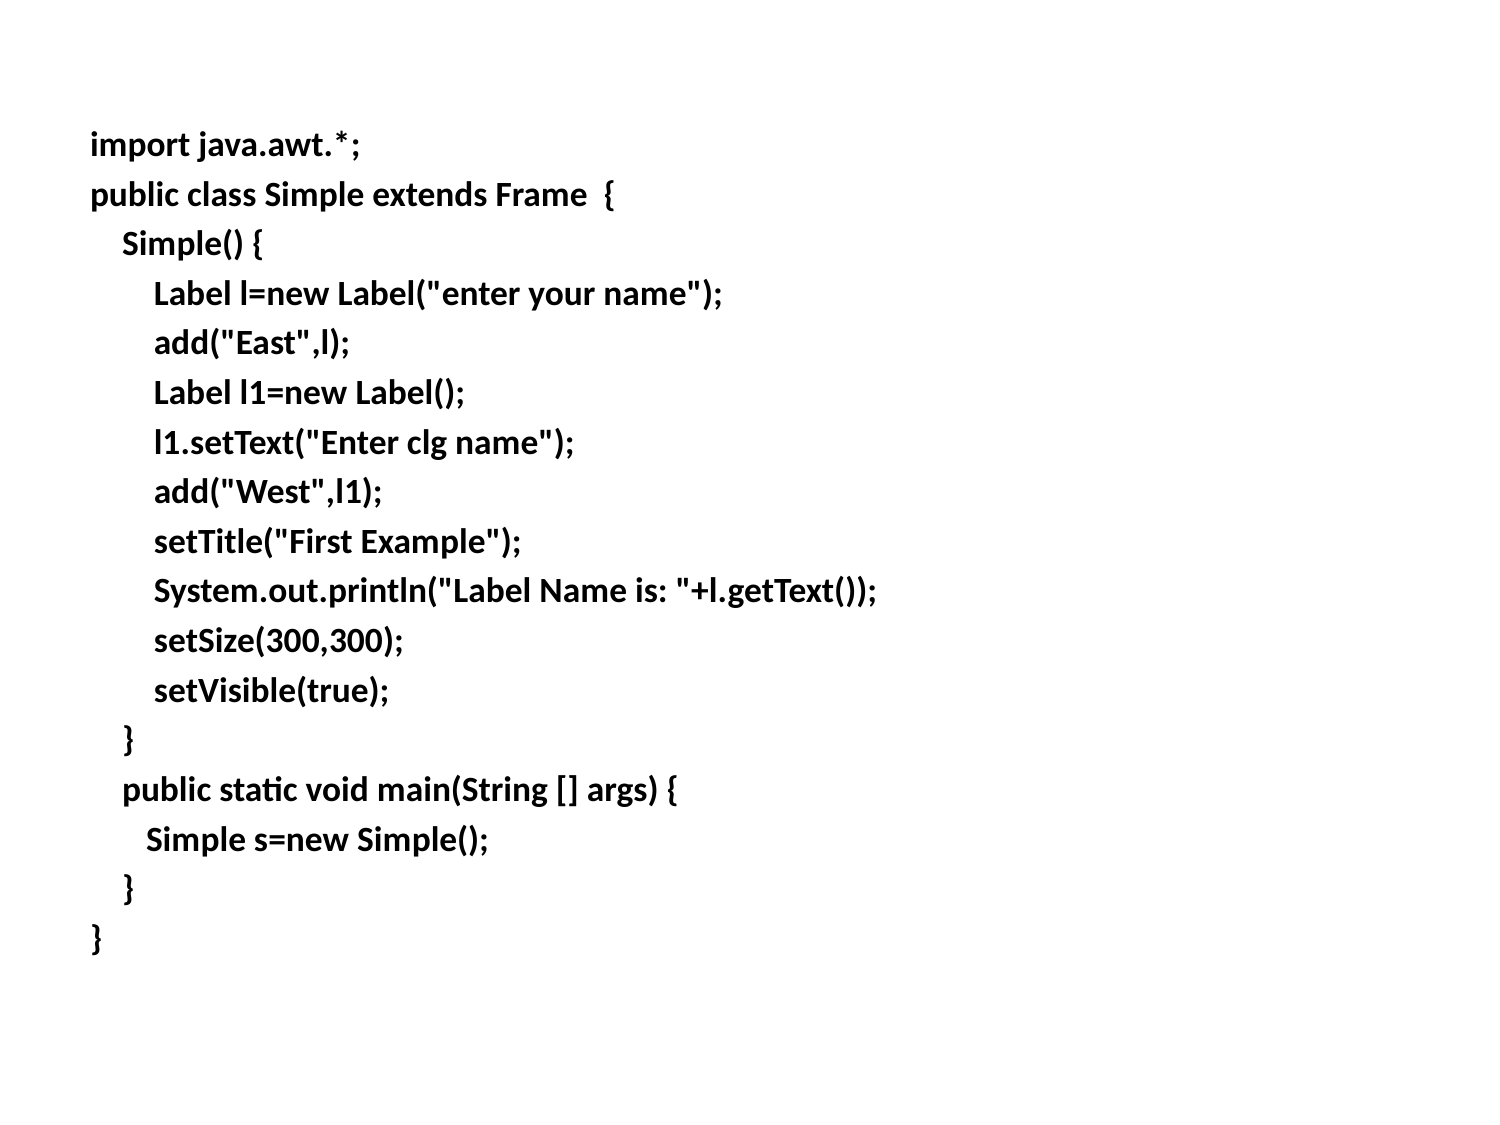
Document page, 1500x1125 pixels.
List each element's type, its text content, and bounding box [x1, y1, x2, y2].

list import java.awt.*; public class Simple extends Frame { Simple() { Label l=new Label("enter your name"); add("East",l); Label l1=new Label(); l1.setText("Enter clg name"); add("West",l1); setTitle("First Example"); System.out.println("Label Name is: "+l.getText()); setSize(300,300); setVisible(true); } public static void main(String [] args) { Simple s=new Simple(); } } [75, 113, 1425, 1005]
